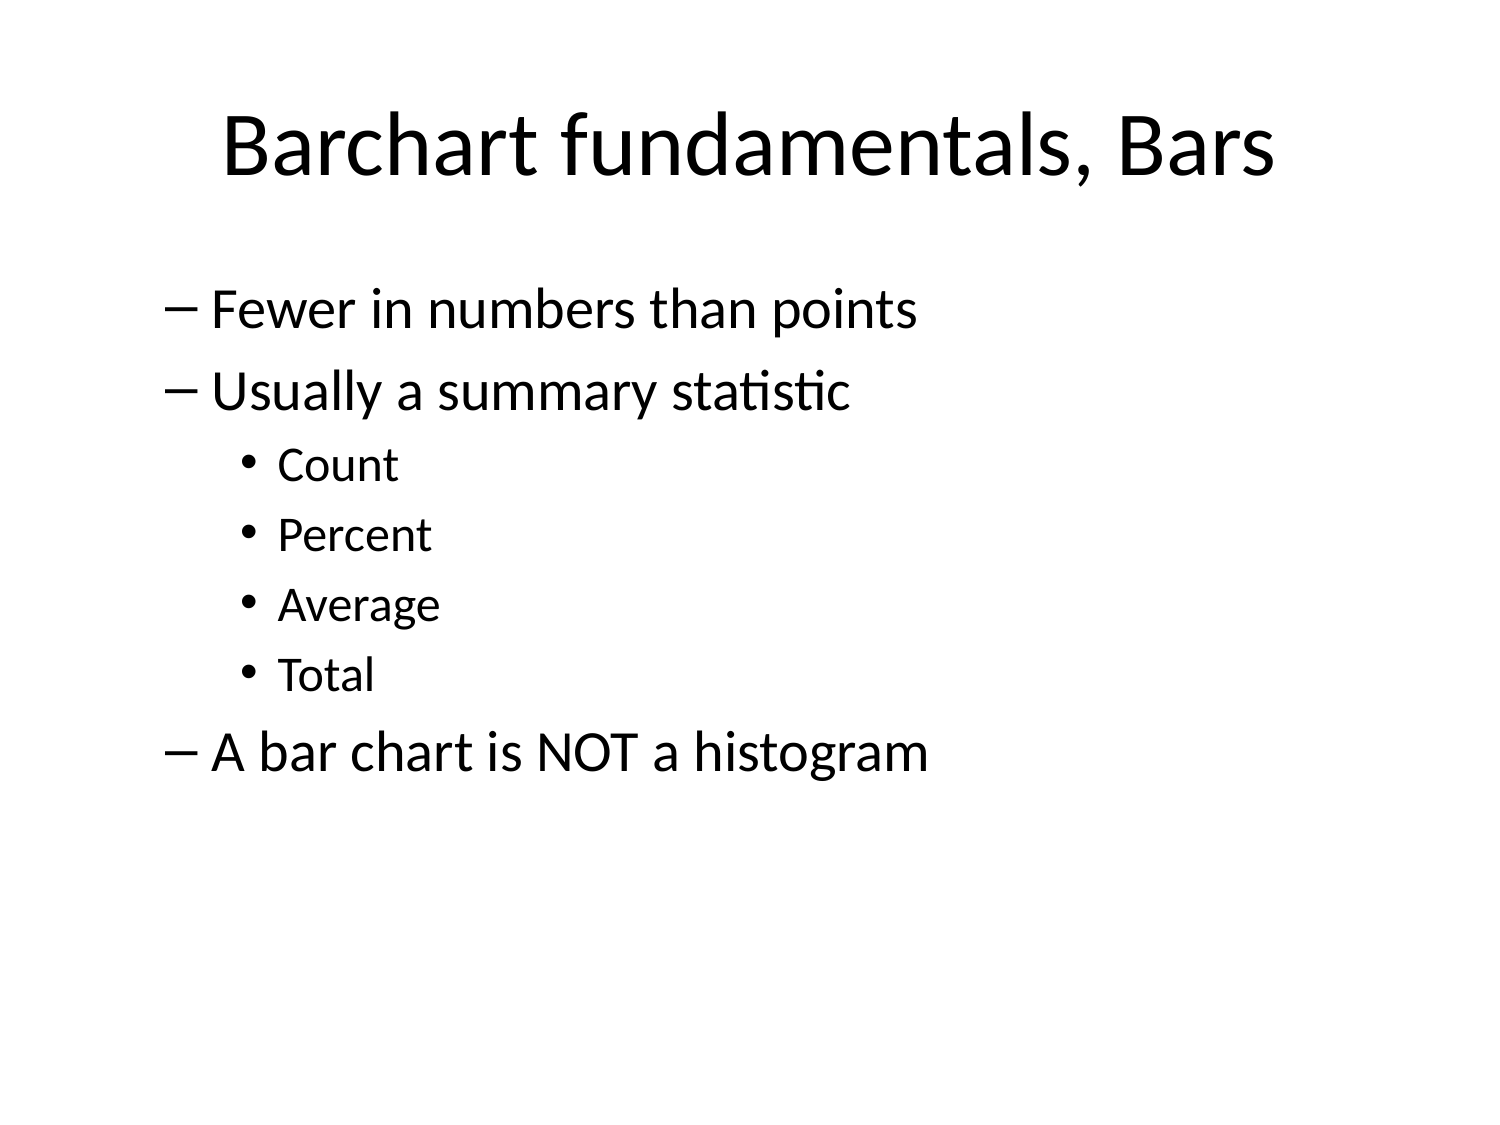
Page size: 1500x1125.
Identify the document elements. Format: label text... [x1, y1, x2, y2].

title Barchart fundamentals, Bars [75, 45, 1425, 233]
list Fewer in numbers than points Usually a summary statistic Count Percent Average Total A bar chart is NOT a histogram [75, 262, 1425, 1005]
